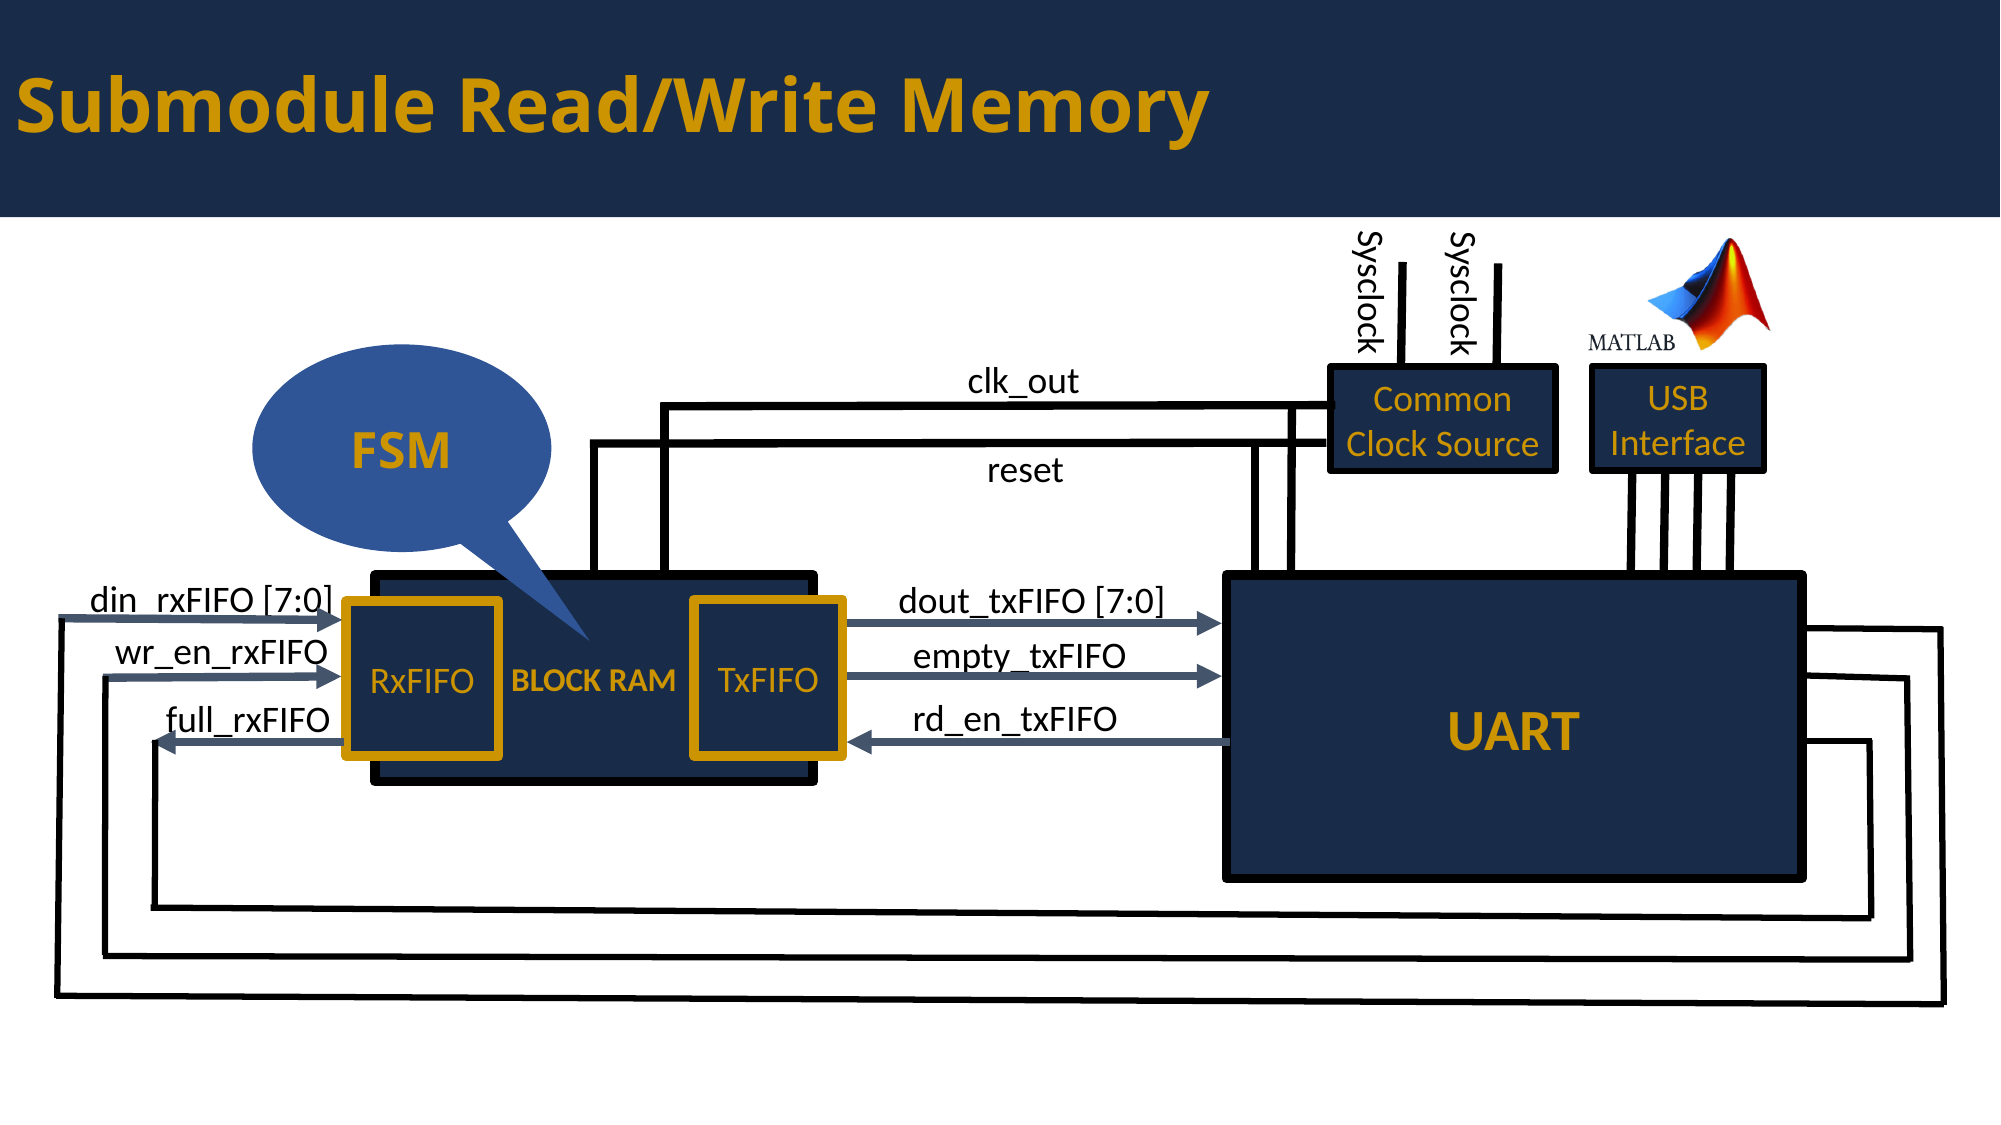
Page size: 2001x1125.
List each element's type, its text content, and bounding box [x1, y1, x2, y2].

text_box reset [872, 437, 1179, 442]
text_box Submodule Read/Write Memory [0, 0, 2000, 218]
text_box clk_out [870, 348, 1177, 405]
text_box Sysclock [1435, 218, 1496, 372]
text_box reset [872, 444, 1179, 498]
picture [1577, 236, 1779, 438]
text_box Sysclock [1343, 218, 1403, 370]
text_box Common Clock Source [1330, 366, 1556, 472]
text_box FSM [251, 343, 553, 567]
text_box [56, 567, 1944, 1005]
text_box USB Interface [1592, 438, 1765, 471]
